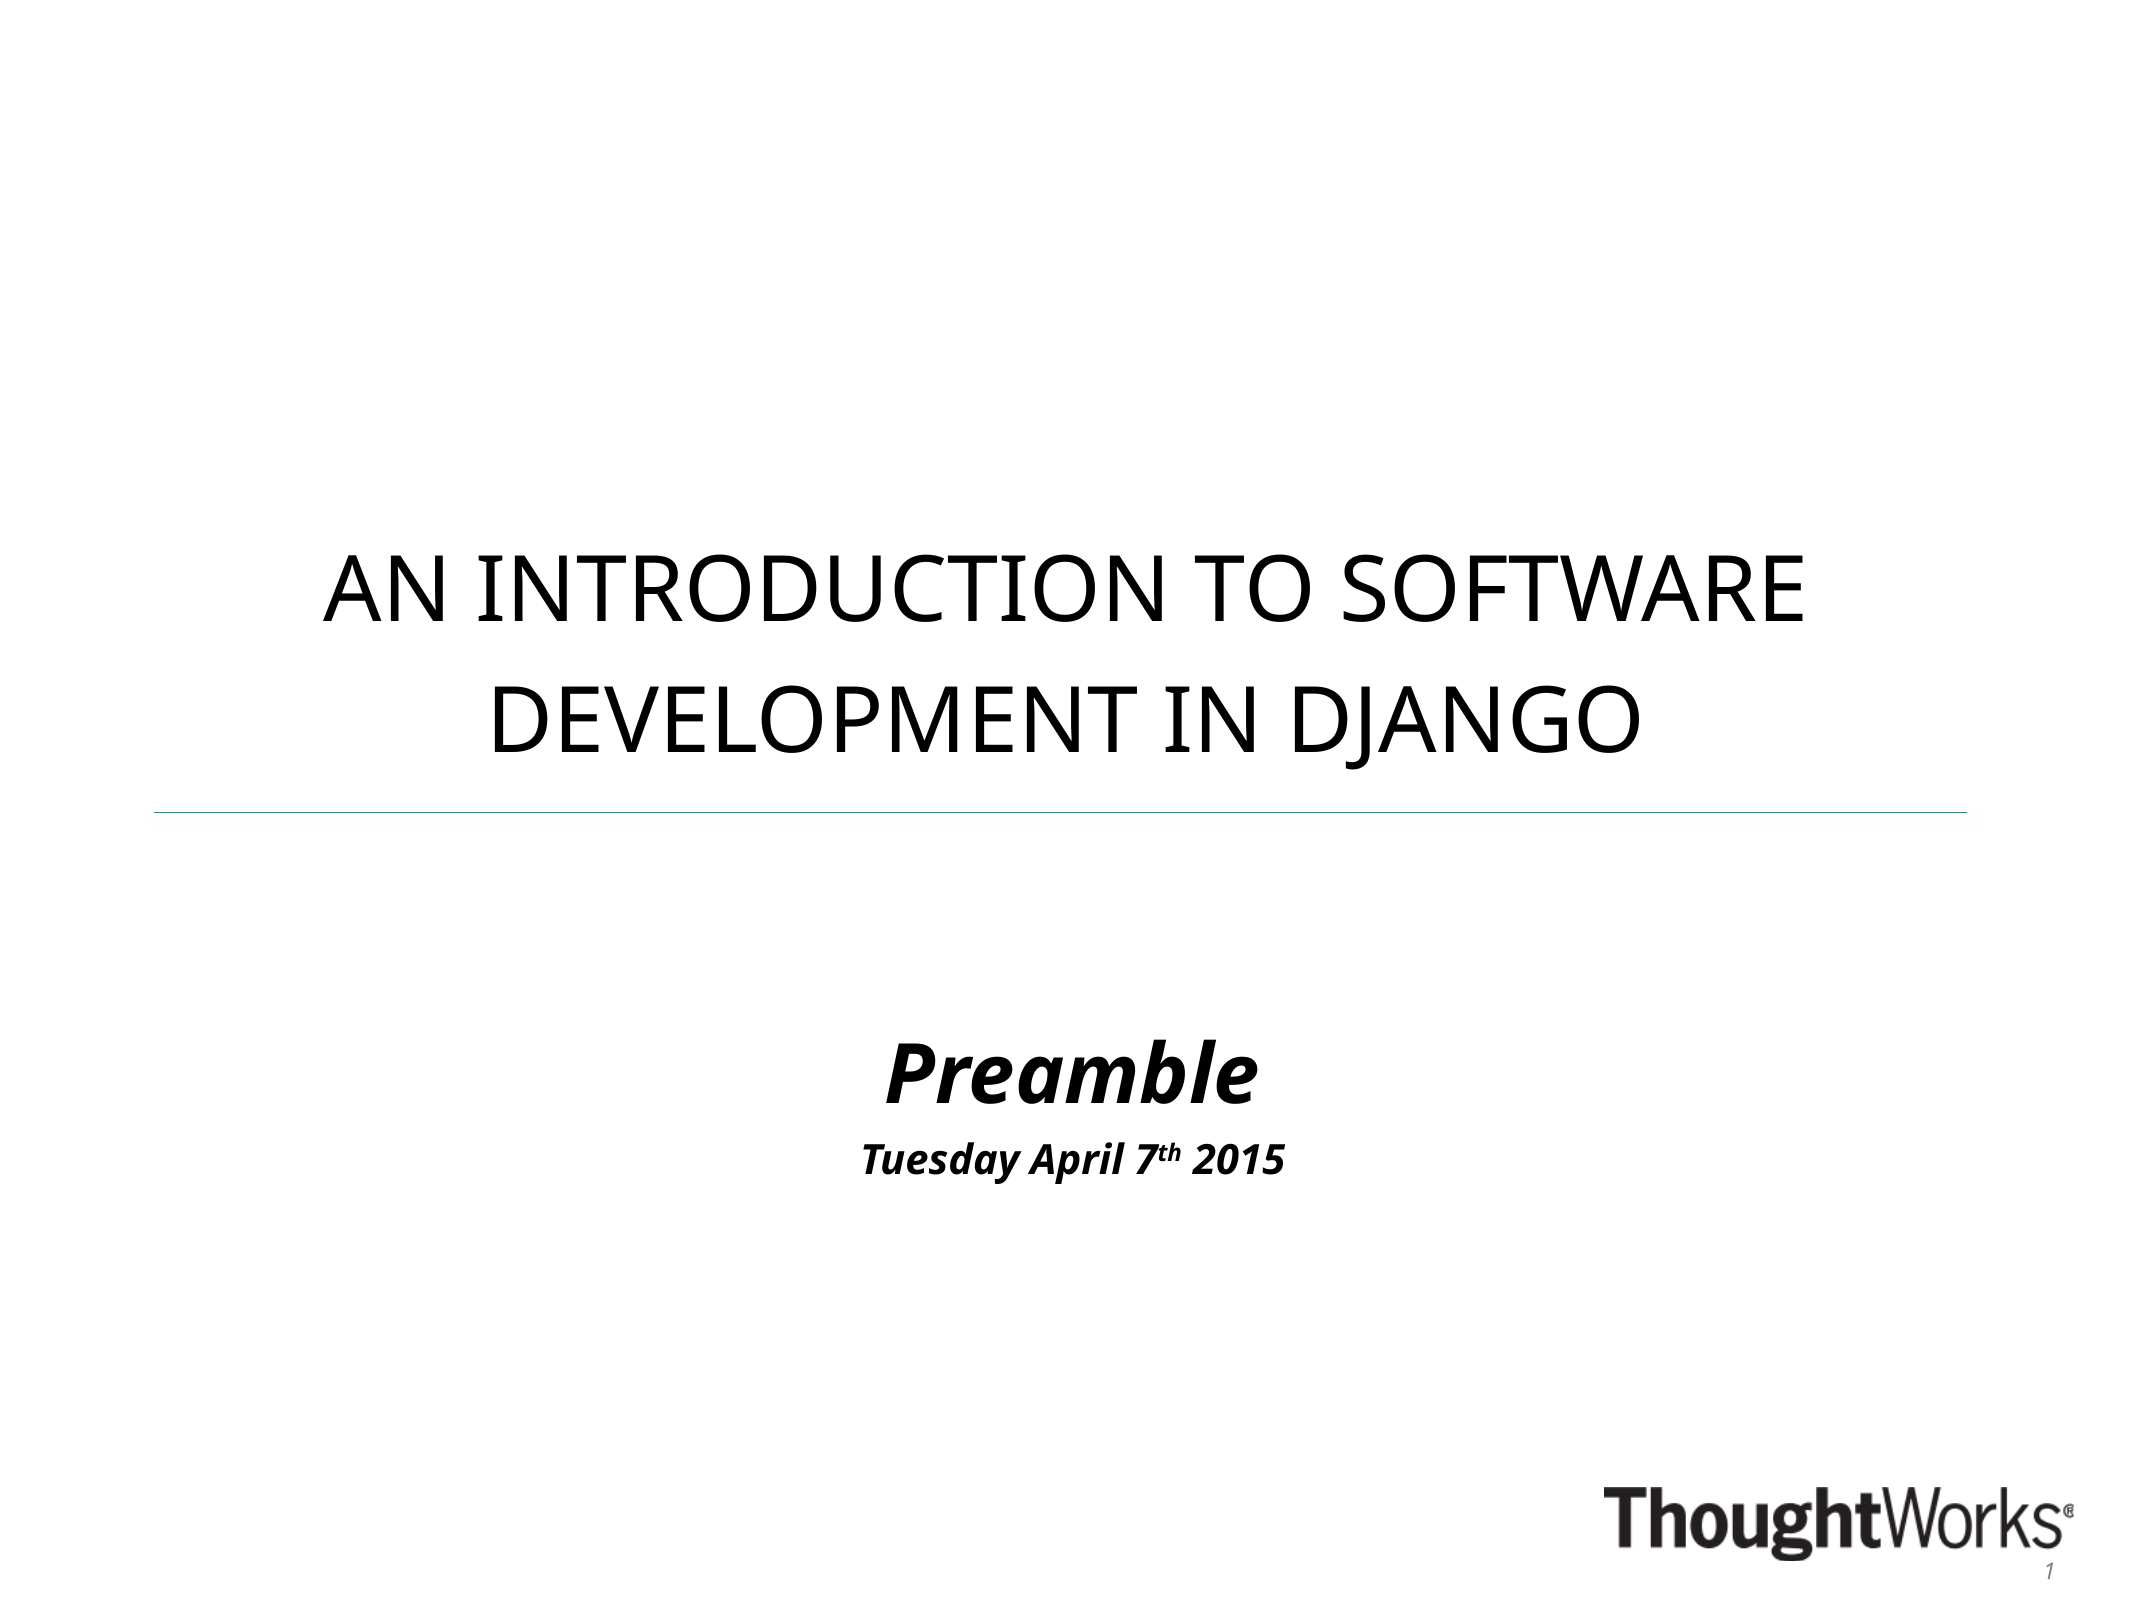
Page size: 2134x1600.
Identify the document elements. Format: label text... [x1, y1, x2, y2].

picture [1603, 1487, 2074, 1561]
text_box AN INTRODUCTION TO SOFTWARE DEVELOPMENT IN DJANGO [0, 500, 2133, 625]
slide_number 1 [2026, 1569, 2071, 1598]
text_box Preamble Tuesday April 7th 2015 [6, 1012, 2134, 1138]
